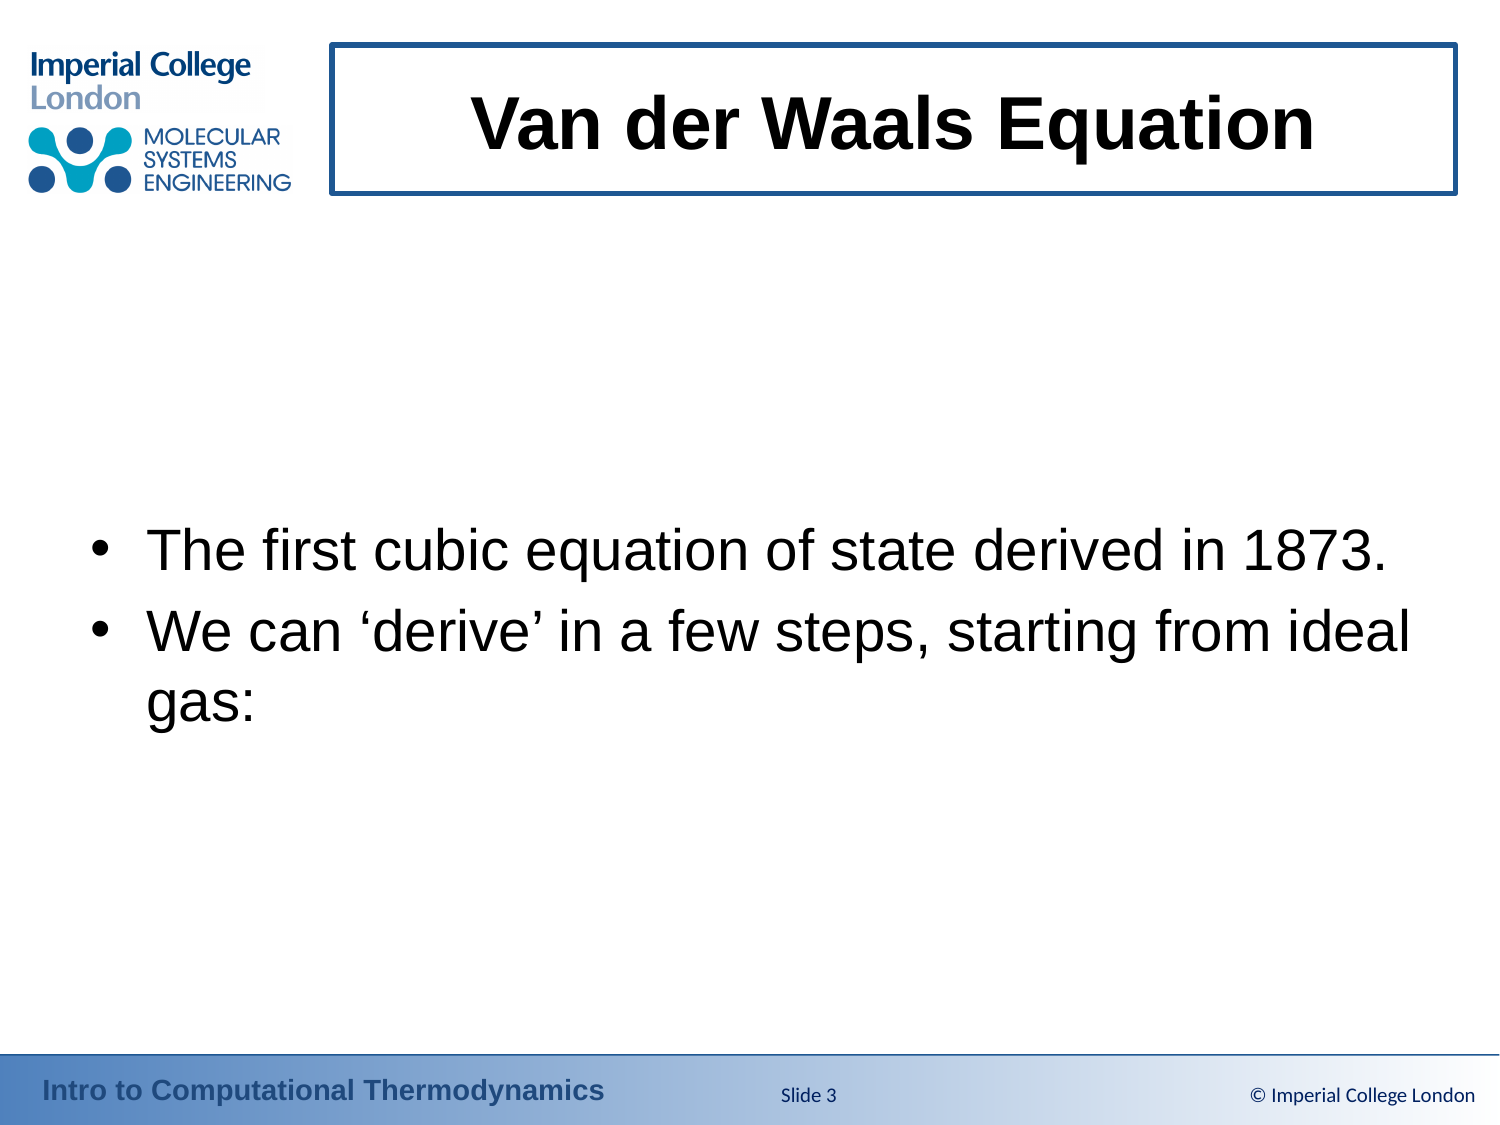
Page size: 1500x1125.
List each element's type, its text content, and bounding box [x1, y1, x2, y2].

slide_number Slide 3 [667, 1073, 952, 1115]
picture [27, 125, 293, 194]
title Van der Waals Equation [329, 42, 1458, 196]
footer © Imperial College London [1234, 1073, 1495, 1115]
picture [27, 45, 265, 113]
